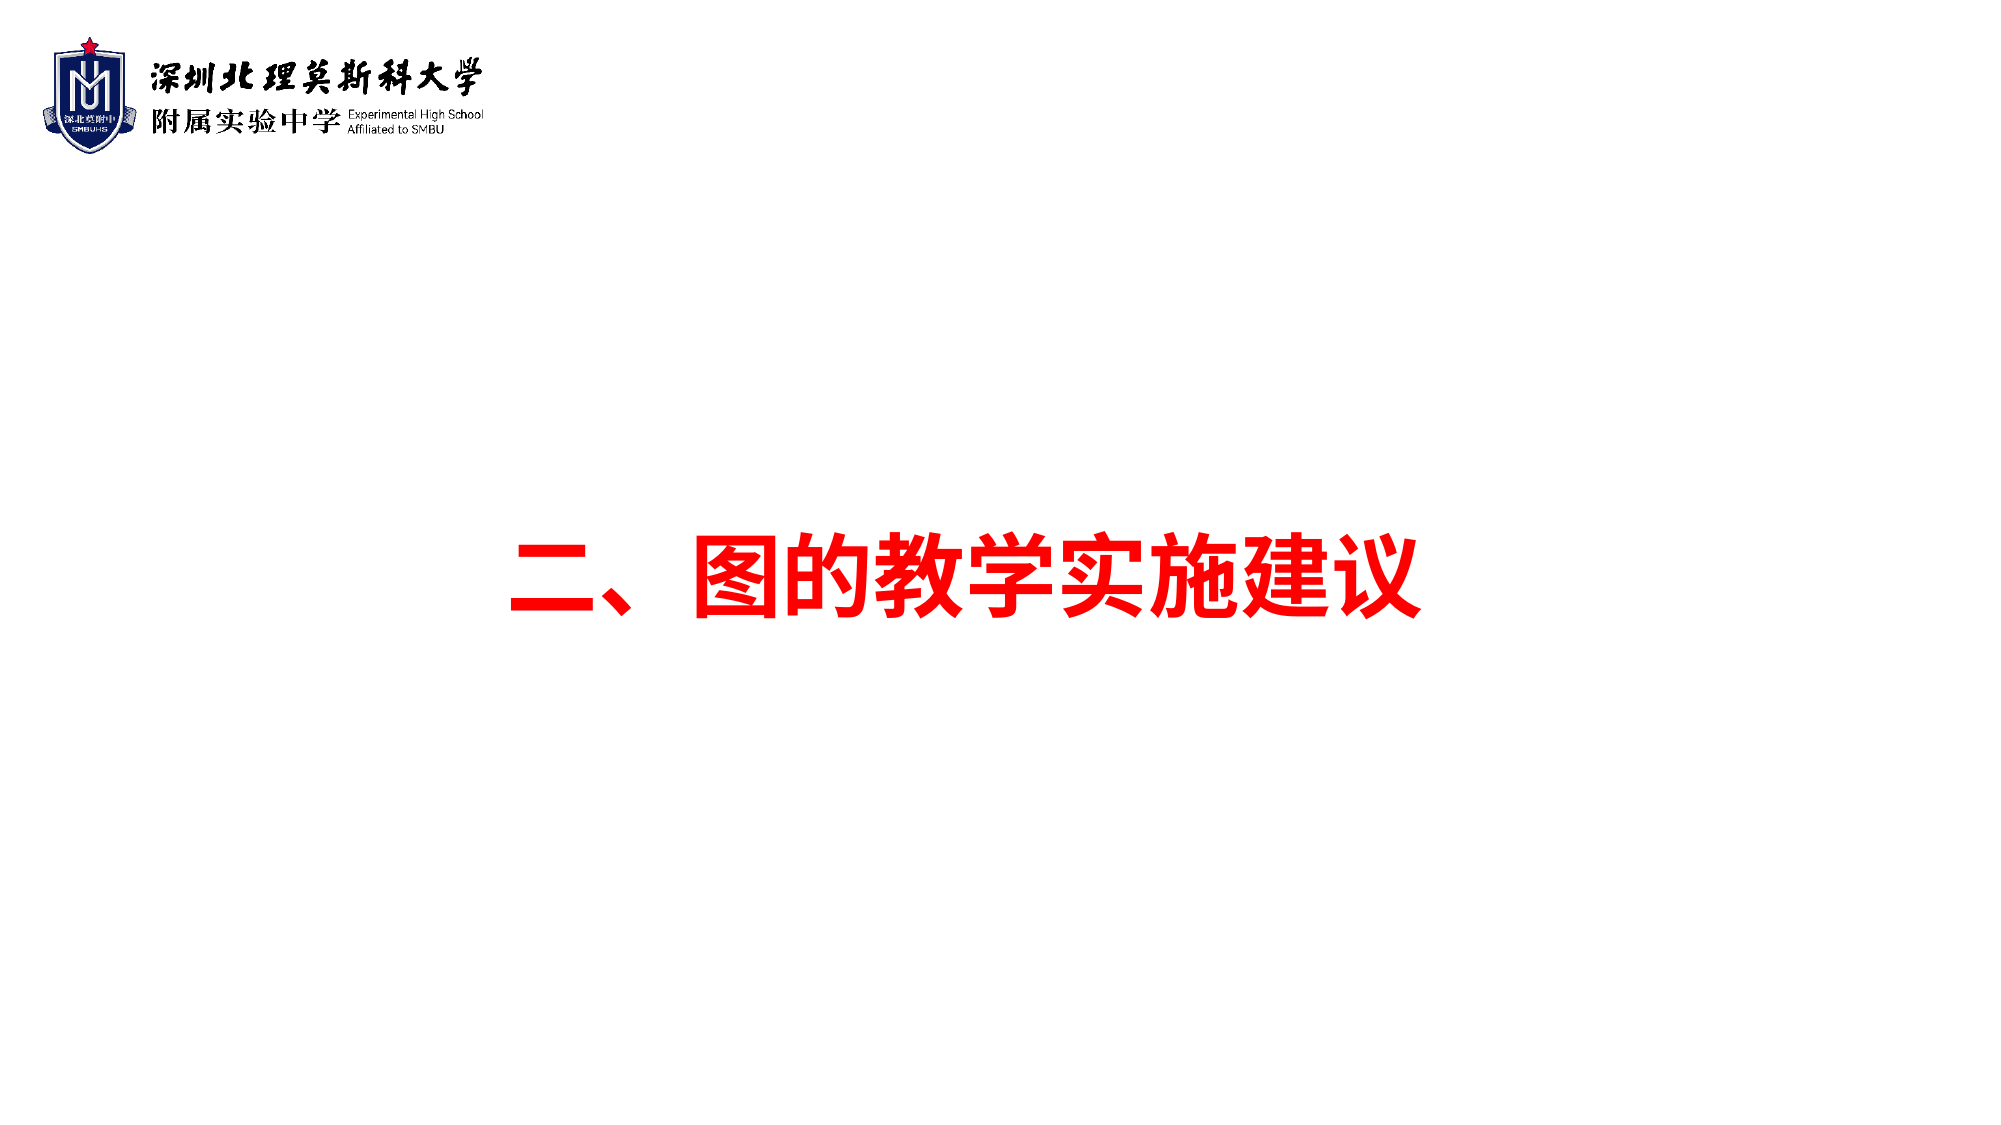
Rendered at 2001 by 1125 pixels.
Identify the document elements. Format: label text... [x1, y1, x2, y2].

title 二、图的教学实施建议 [289, 255, 1642, 783]
picture [32, 18, 493, 171]
